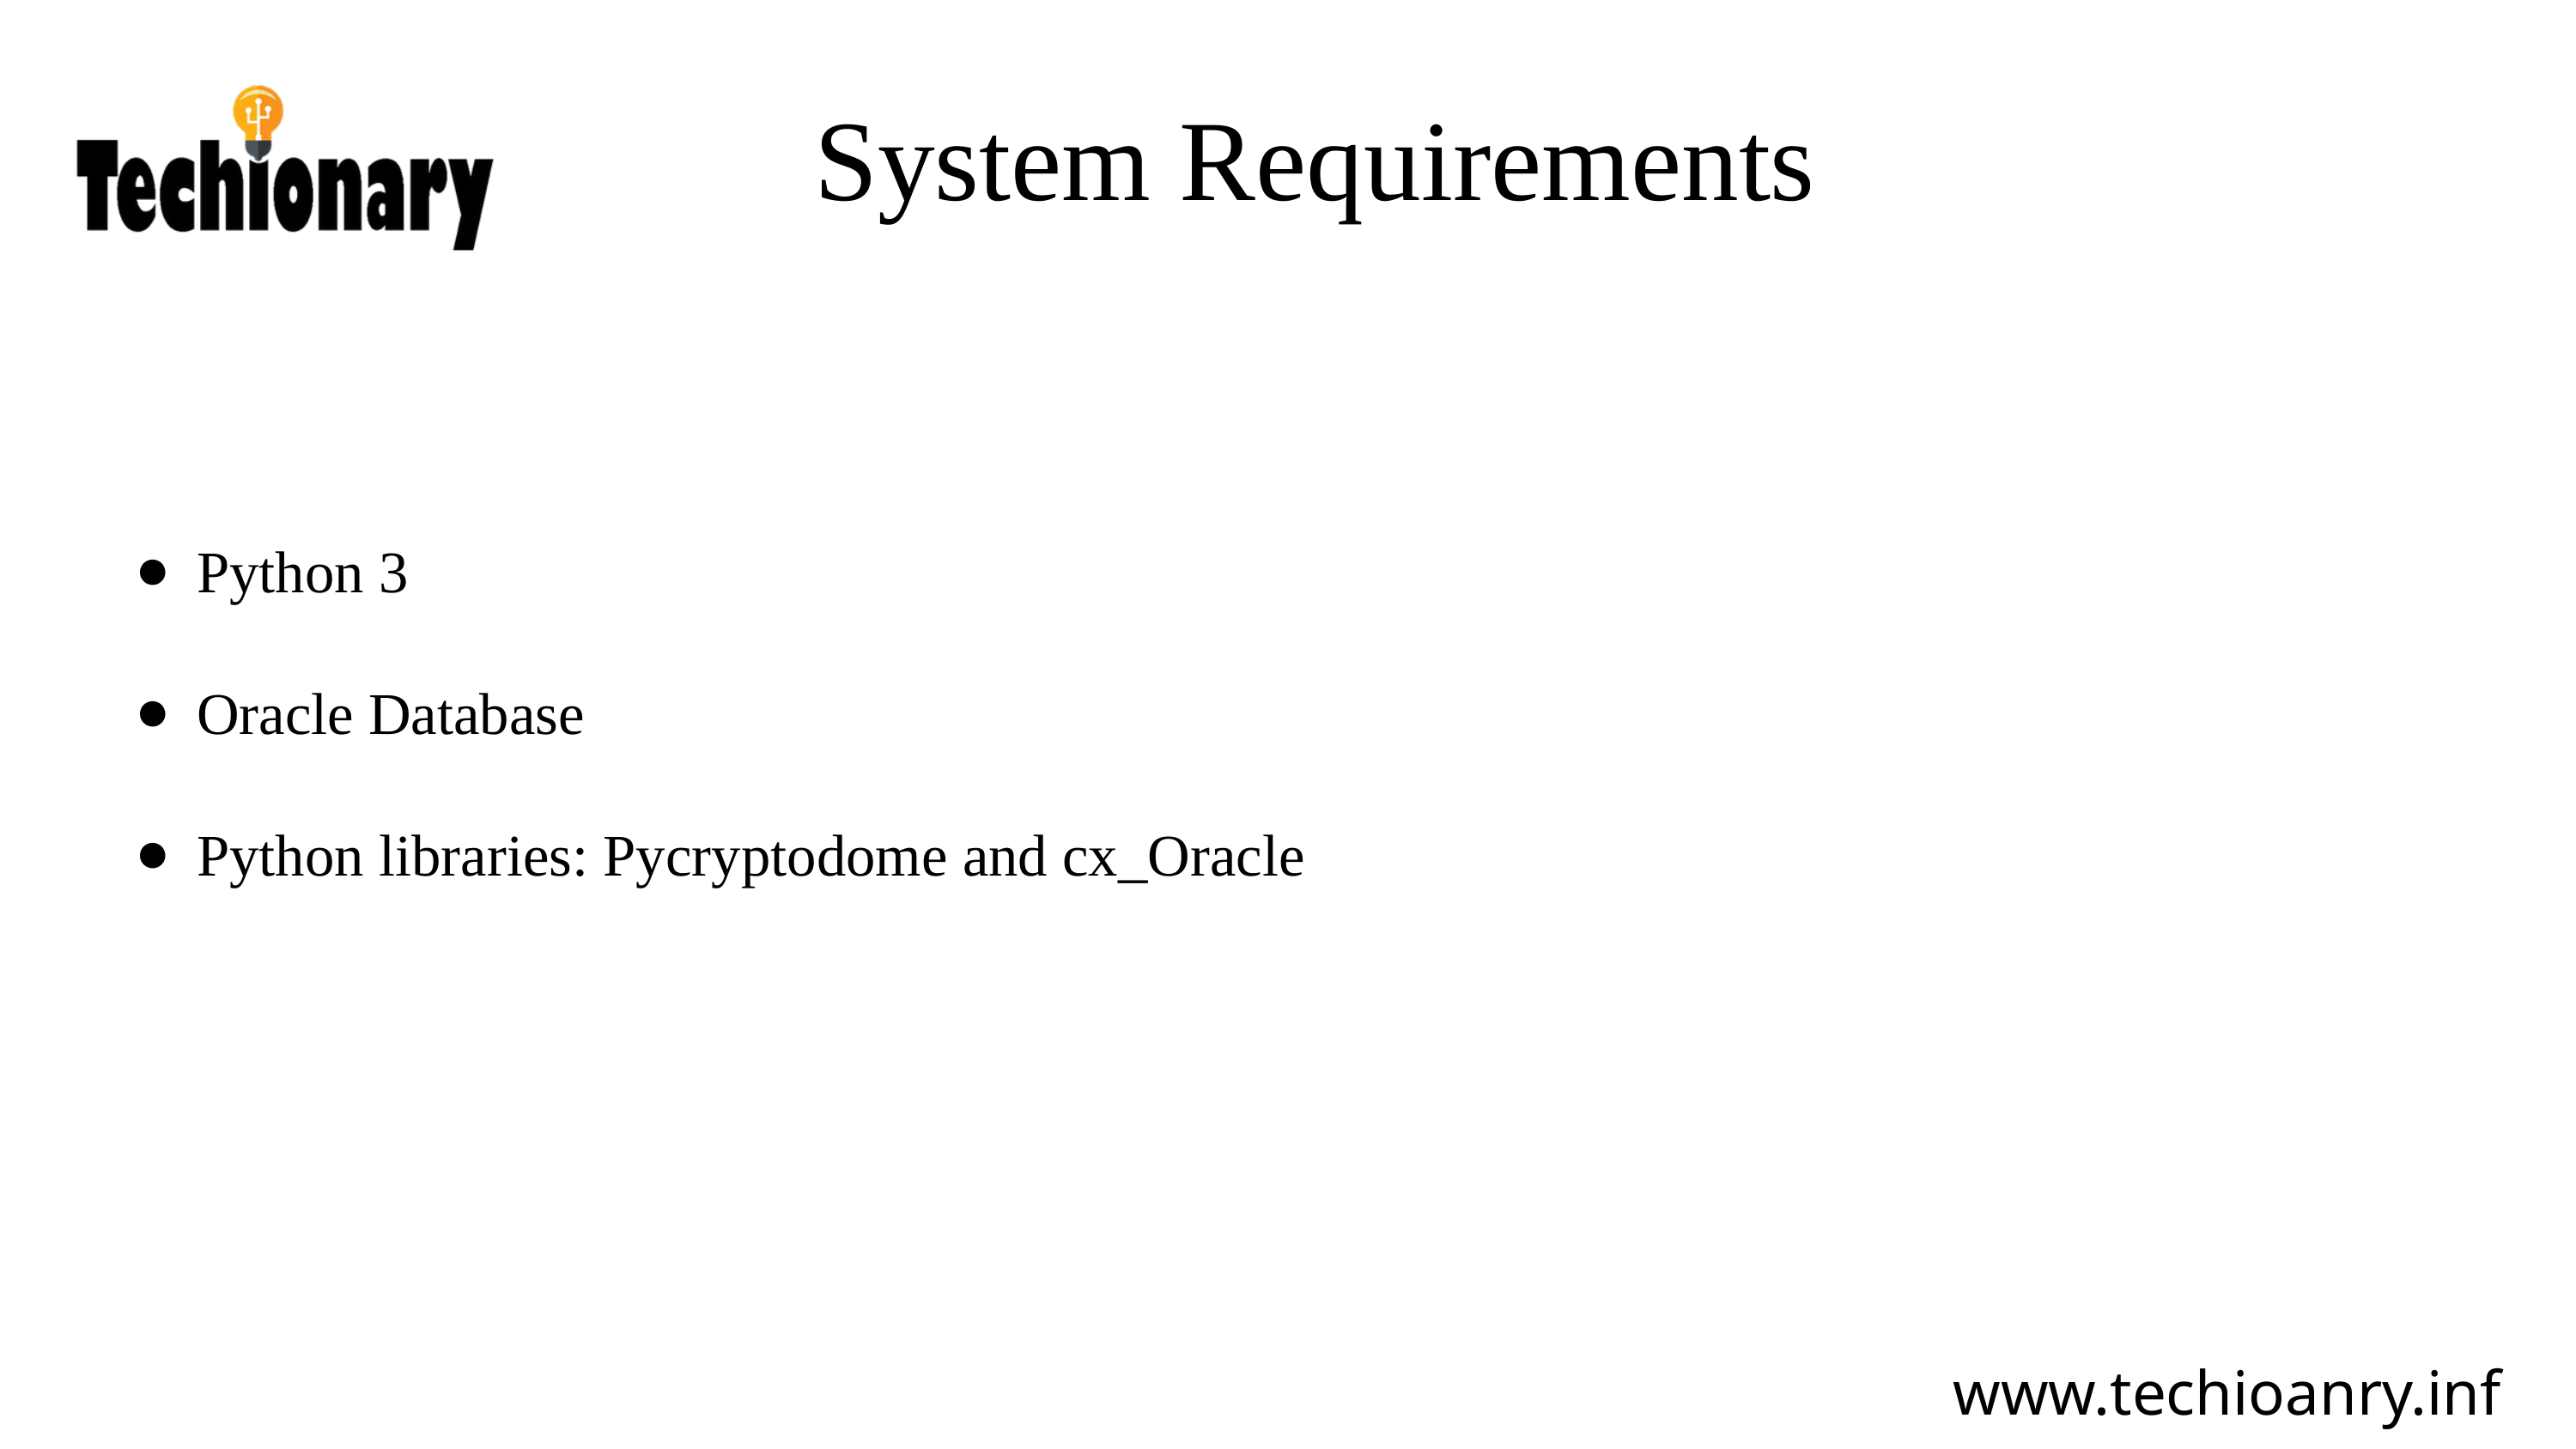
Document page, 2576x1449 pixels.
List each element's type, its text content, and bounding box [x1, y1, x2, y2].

picture [0, 0, 576, 384]
text_box System Requirements [814, 30, 1816, 185]
text_box www.techioanry.info [1935, 1326, 2519, 1409]
text_box Python 3 Oracle Database Python libraries: Pycryptodome and cx_Oracle [119, 520, 2476, 1303]
